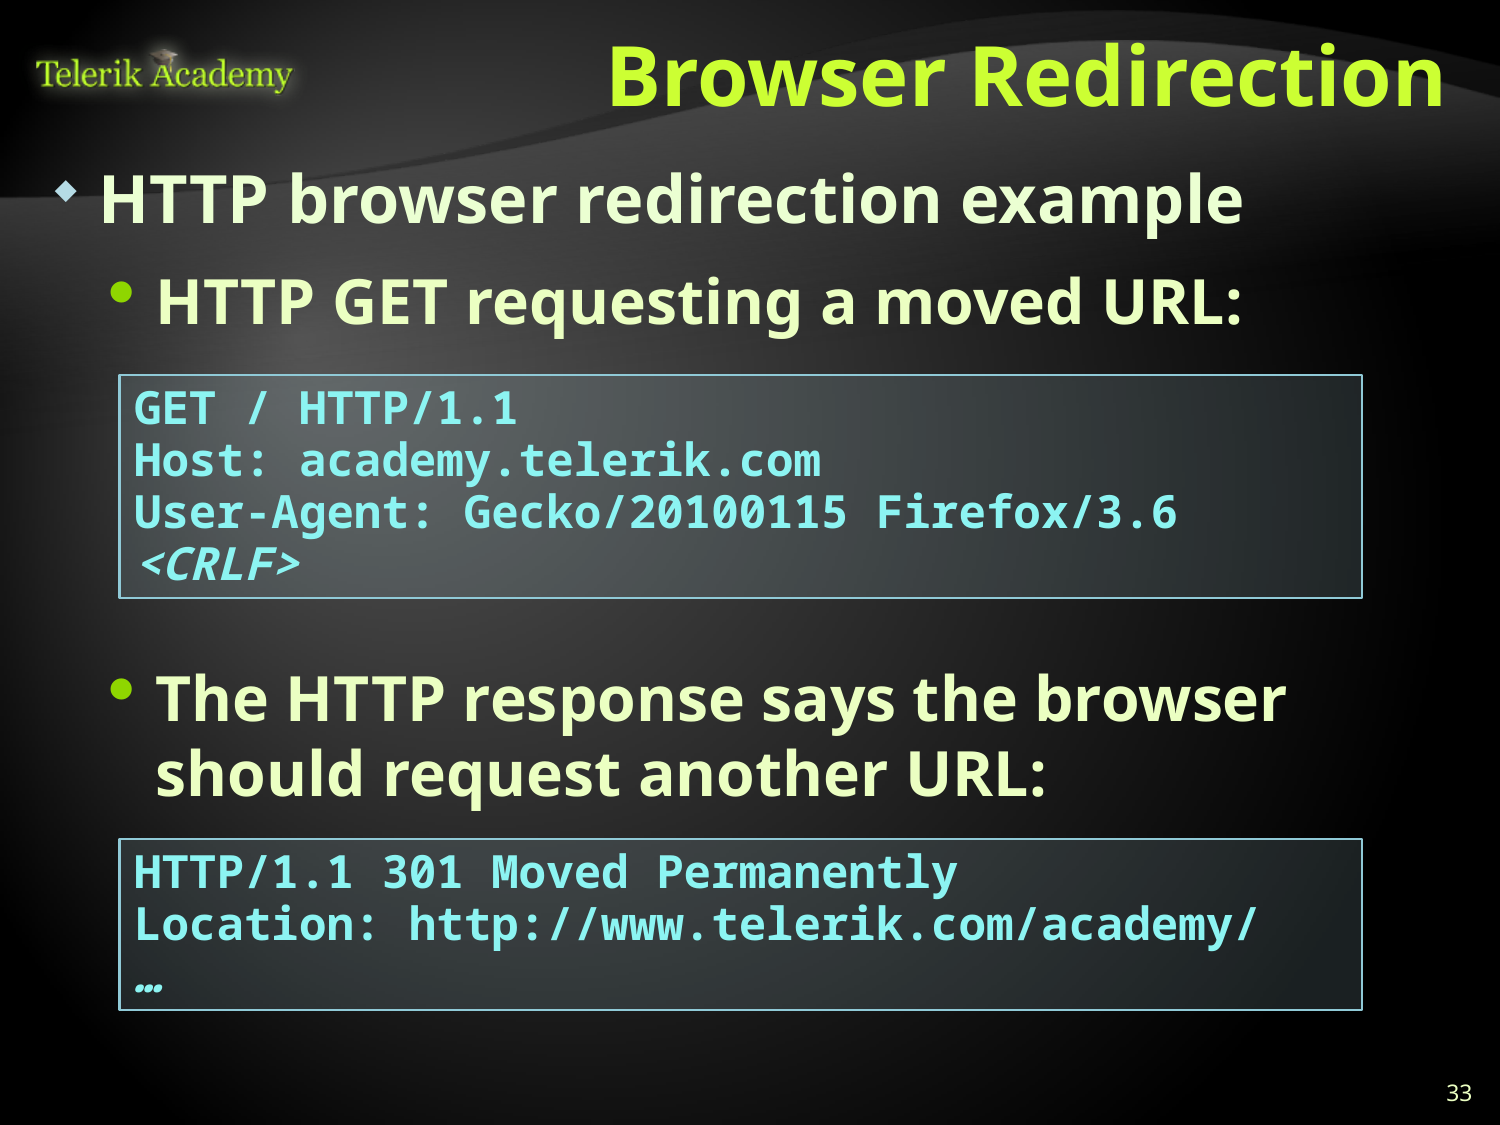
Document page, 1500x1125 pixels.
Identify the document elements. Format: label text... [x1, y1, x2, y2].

text_box HTTP/1.1 301 Moved Permanently Location: http://www.telerik.com/academy/ … [119, 838, 1363, 1011]
picture [0, 0, 1500, 1125]
list HTTP browser redirection example HTTP GET requesting a moved URL: The HTTP response says the browser should request another URL: [37, 149, 1463, 1100]
slide_number 33 [1412, 1074, 1488, 1113]
text_box GET / HTTP/1.1 Host: academy.telerik.com User-Agent: Gecko/20100115 Firefox/3.6 <CRLF> [119, 374, 1363, 599]
title Browser Redirection [300, 12, 1463, 149]
